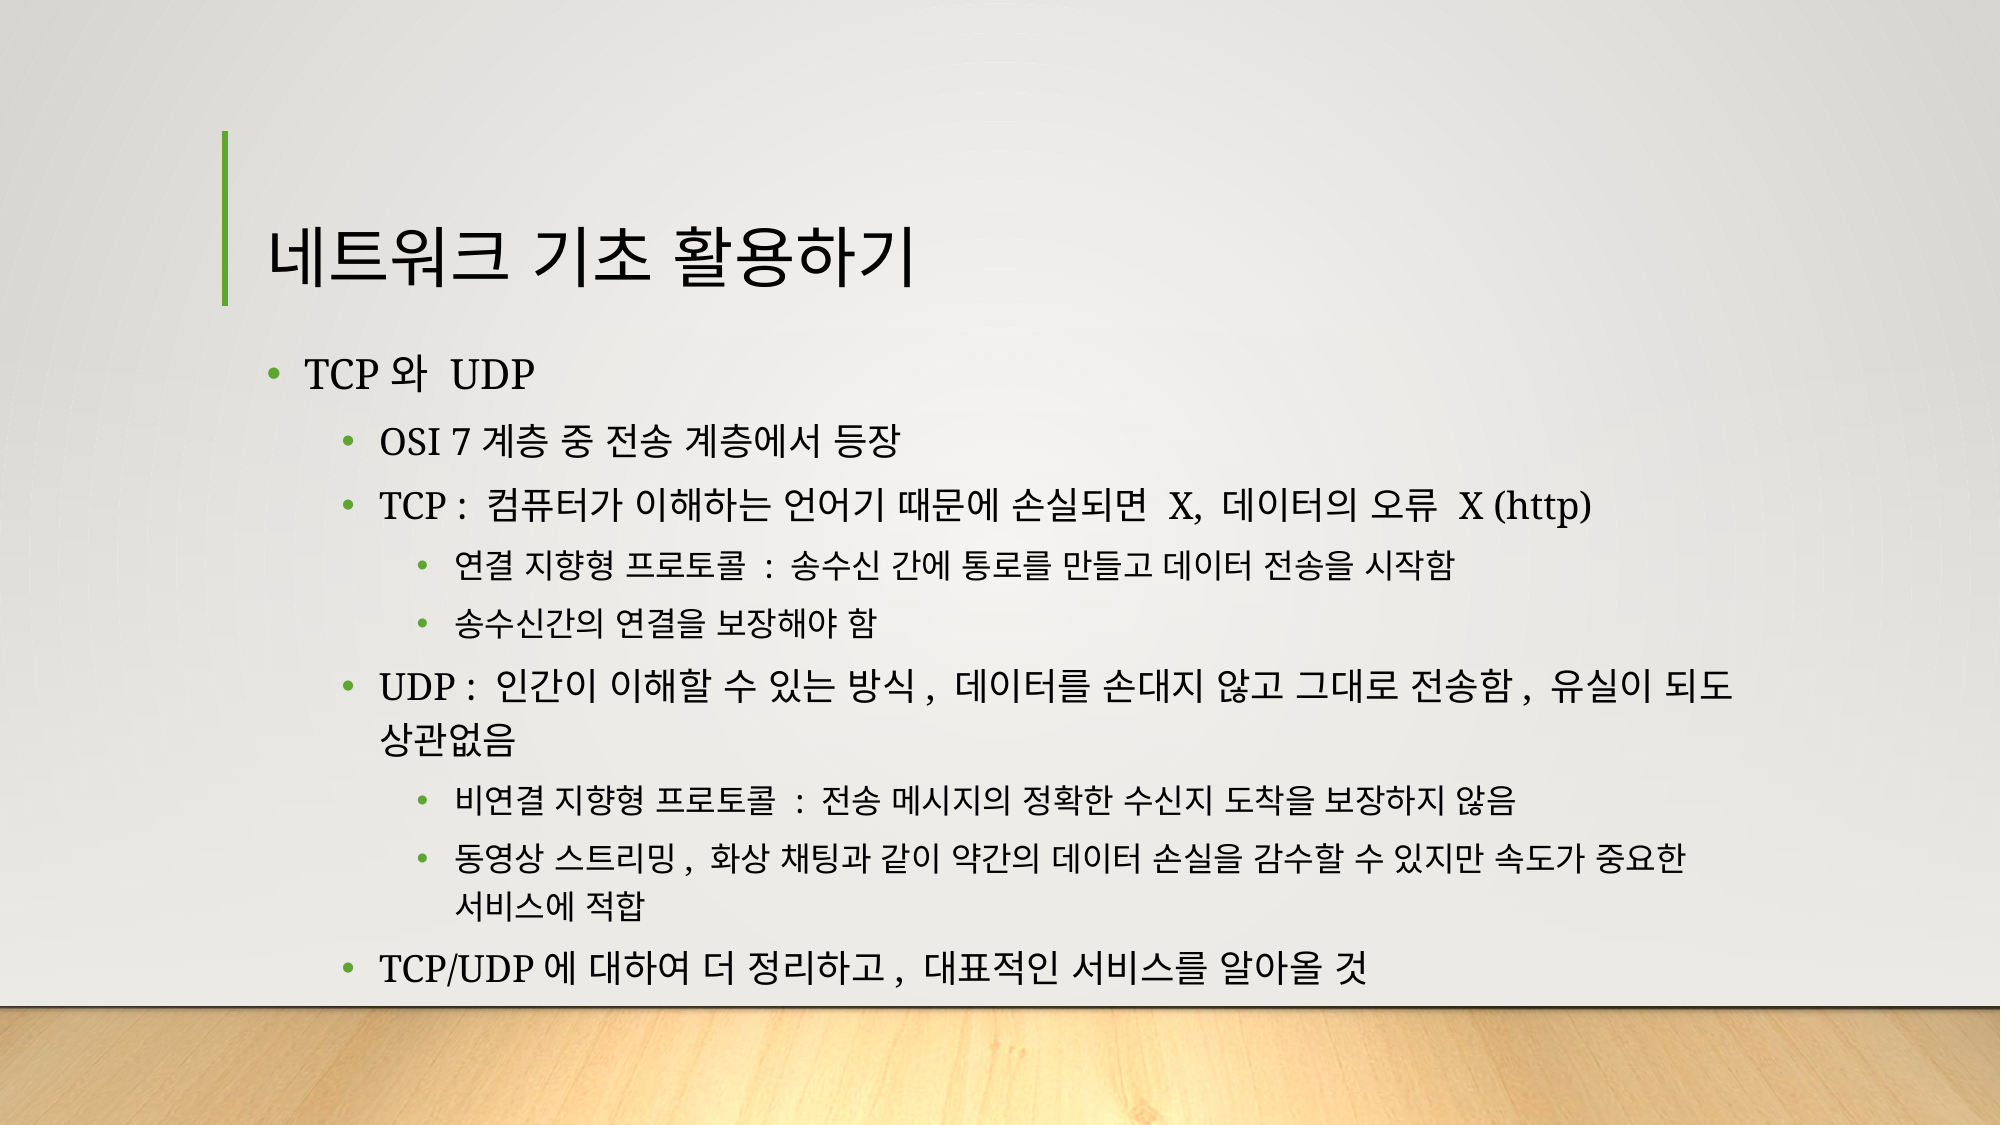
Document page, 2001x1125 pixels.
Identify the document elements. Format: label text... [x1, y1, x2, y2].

title 네트워크 기초 활용하기 [251, 131, 1814, 305]
list TCP와 UDP OSI 7계층 중 전송 계층에서 등장 TCP : 컴퓨터가 이해하는 언어기 때문에 손실되면 X, 데이터의 오류 X (http) 연결 지향형 프로토콜 : 송수신 간에 통로를 만들고 데이터 전송을 시작함 송수신간의 연결을 보장해야 함 UDP : 인간이 이해할 수 있는 방식, 데이터를 손대지 않고 그대로 전송함, 유실이 되도 상관없음 비연결 지향형 프로토콜 : 전송 메시지의 정확한 수신지 도착을 보장하지 않음 동영상 스트리밍, 화상 채팅과 같이 약간의 데이터 손실을 감수할 수 있지만 속도가 중요한 서비스에 적합 TCP/UDP에 대하여 더 정리하고, 대표적인 서비스를 알아올 것 [251, 330, 1814, 1010]
picture [0, 1006, 2000, 1125]
